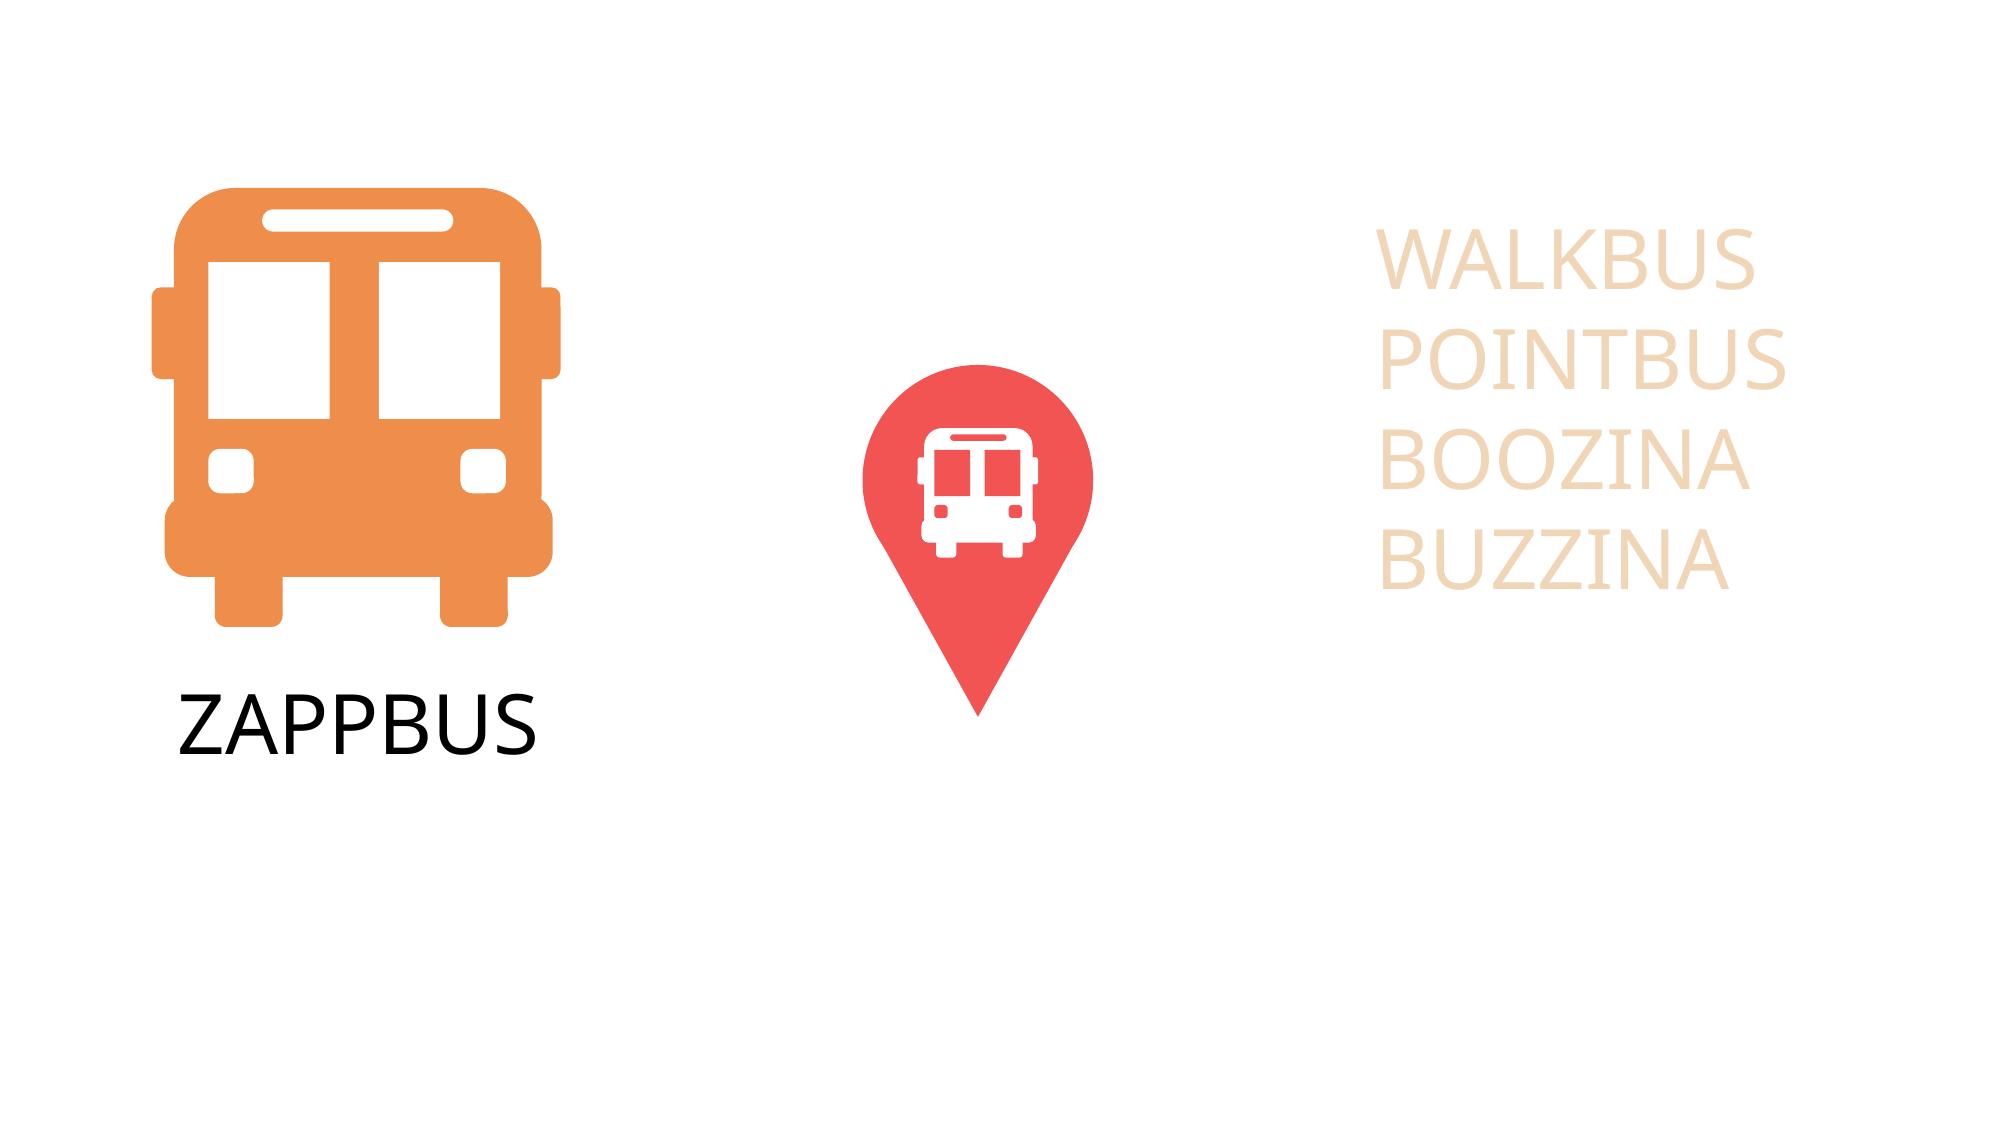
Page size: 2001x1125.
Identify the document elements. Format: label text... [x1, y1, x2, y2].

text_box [862, 364, 1094, 717]
text_box ZAPPBUS [162, 663, 555, 779]
text_box WALKBUS POINTBUS BOOZINA BUZZINA [1361, 198, 1805, 614]
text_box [151, 187, 561, 627]
